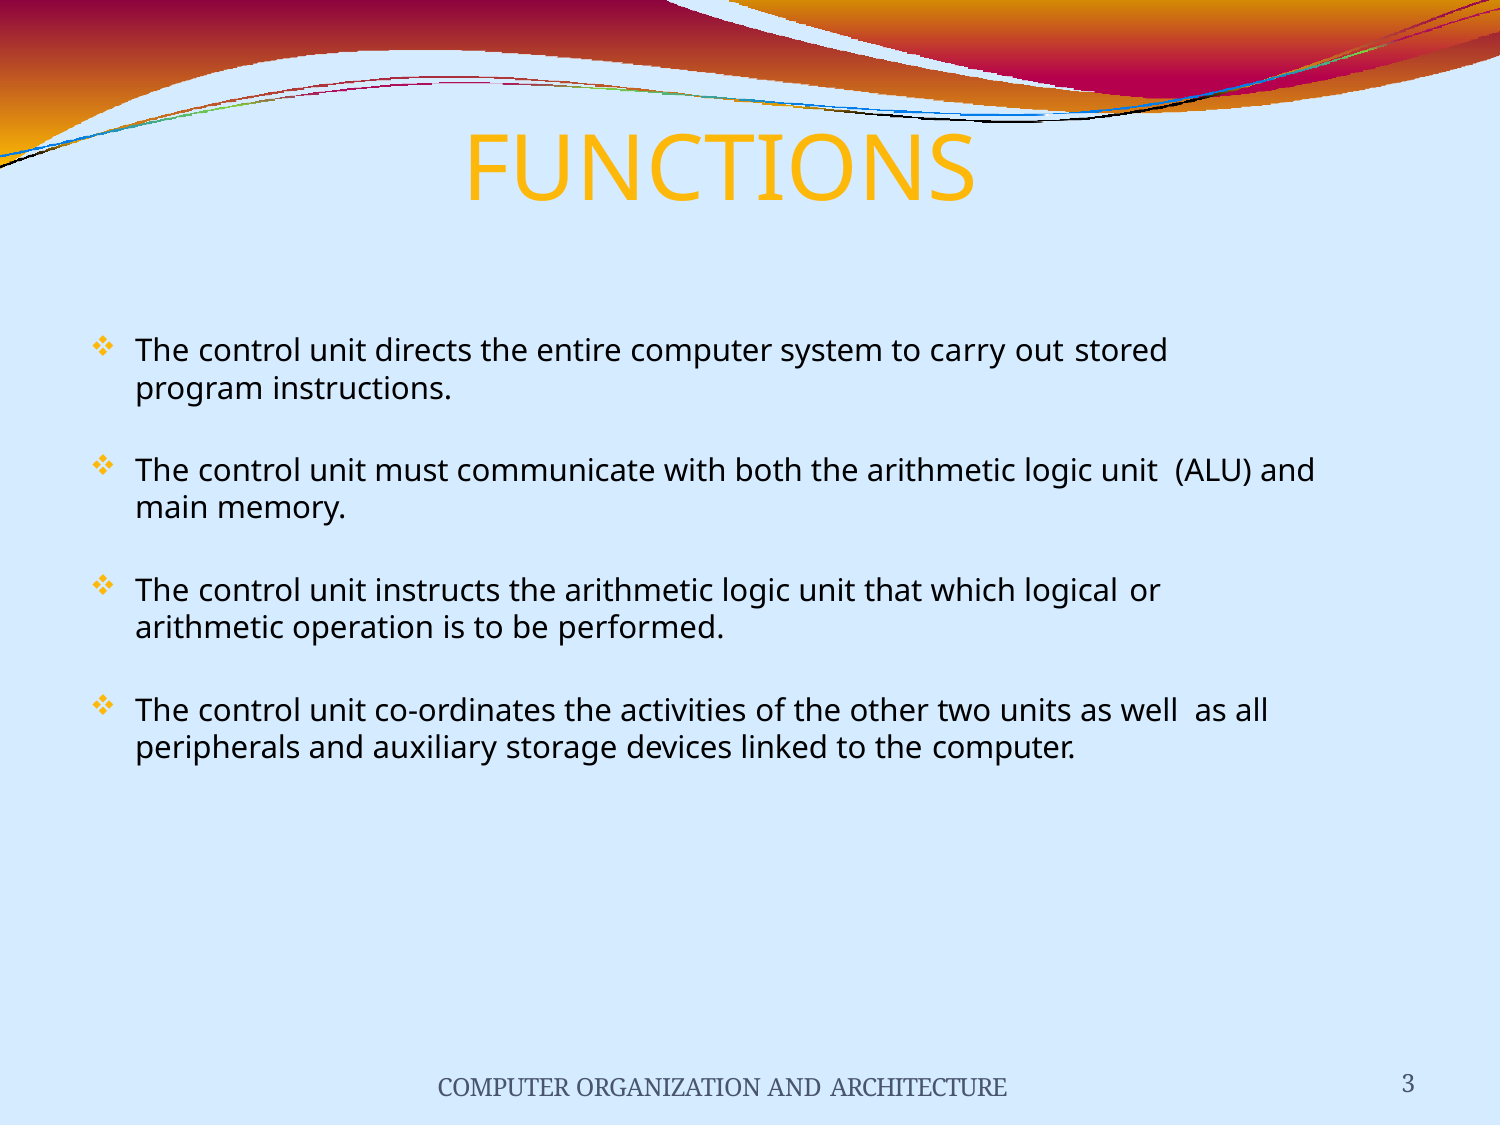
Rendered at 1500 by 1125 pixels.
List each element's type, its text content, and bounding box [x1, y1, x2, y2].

picture [0, 0, 1500, 169]
slide_number 3 [1393, 1075, 1432, 1125]
slide_number COMPUTER ORGANIZATION AND ARCHITECTURE [435, 1075, 1025, 1125]
text_box The control unit directs the entire computer system to carry out stored program instructions. The control unit must communicate with both the arithmetic logic unit (ALU) and main memory. The control unit instructs the arithmetic logic unit that which logical or arithmetic operation is to be performed. The control unit co-ordinates the activities of the other two units as well as all peripherals and auxiliary storage devices linked to the computer. [87, 328, 1383, 765]
title FUNCTIONS [460, 106, 1072, 297]
